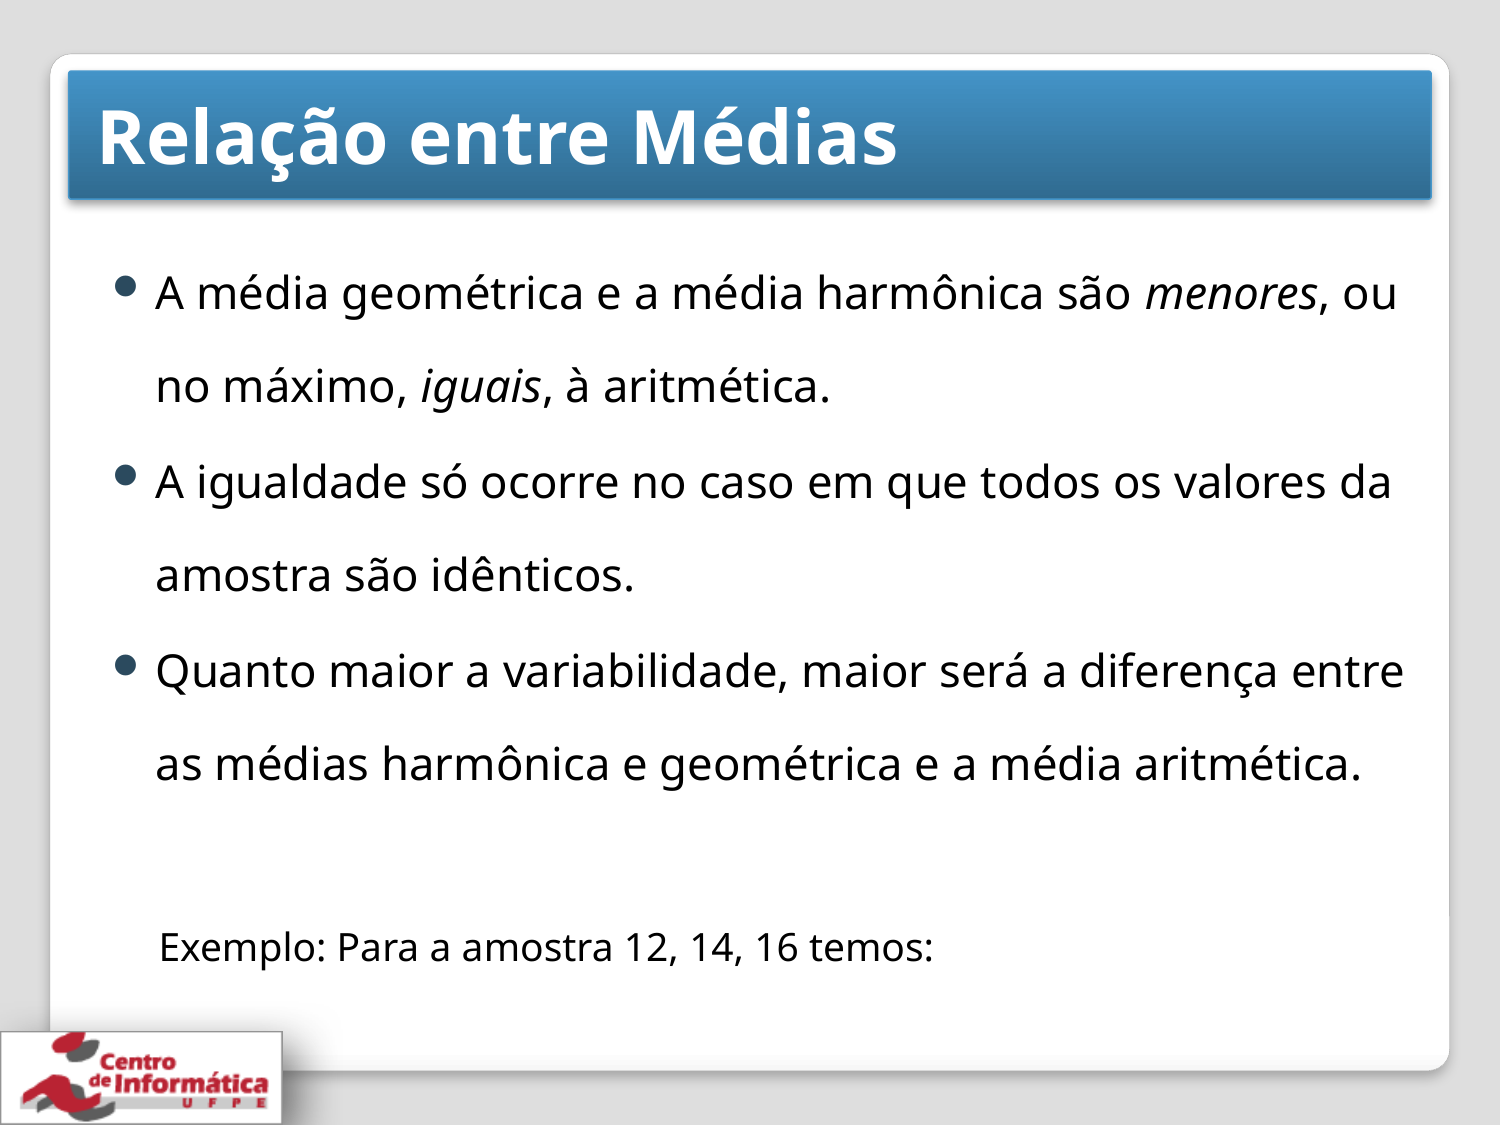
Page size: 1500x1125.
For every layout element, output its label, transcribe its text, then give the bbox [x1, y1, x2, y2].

title Relação entre Médias [82, 70, 1425, 200]
picture [0, 1031, 283, 1125]
